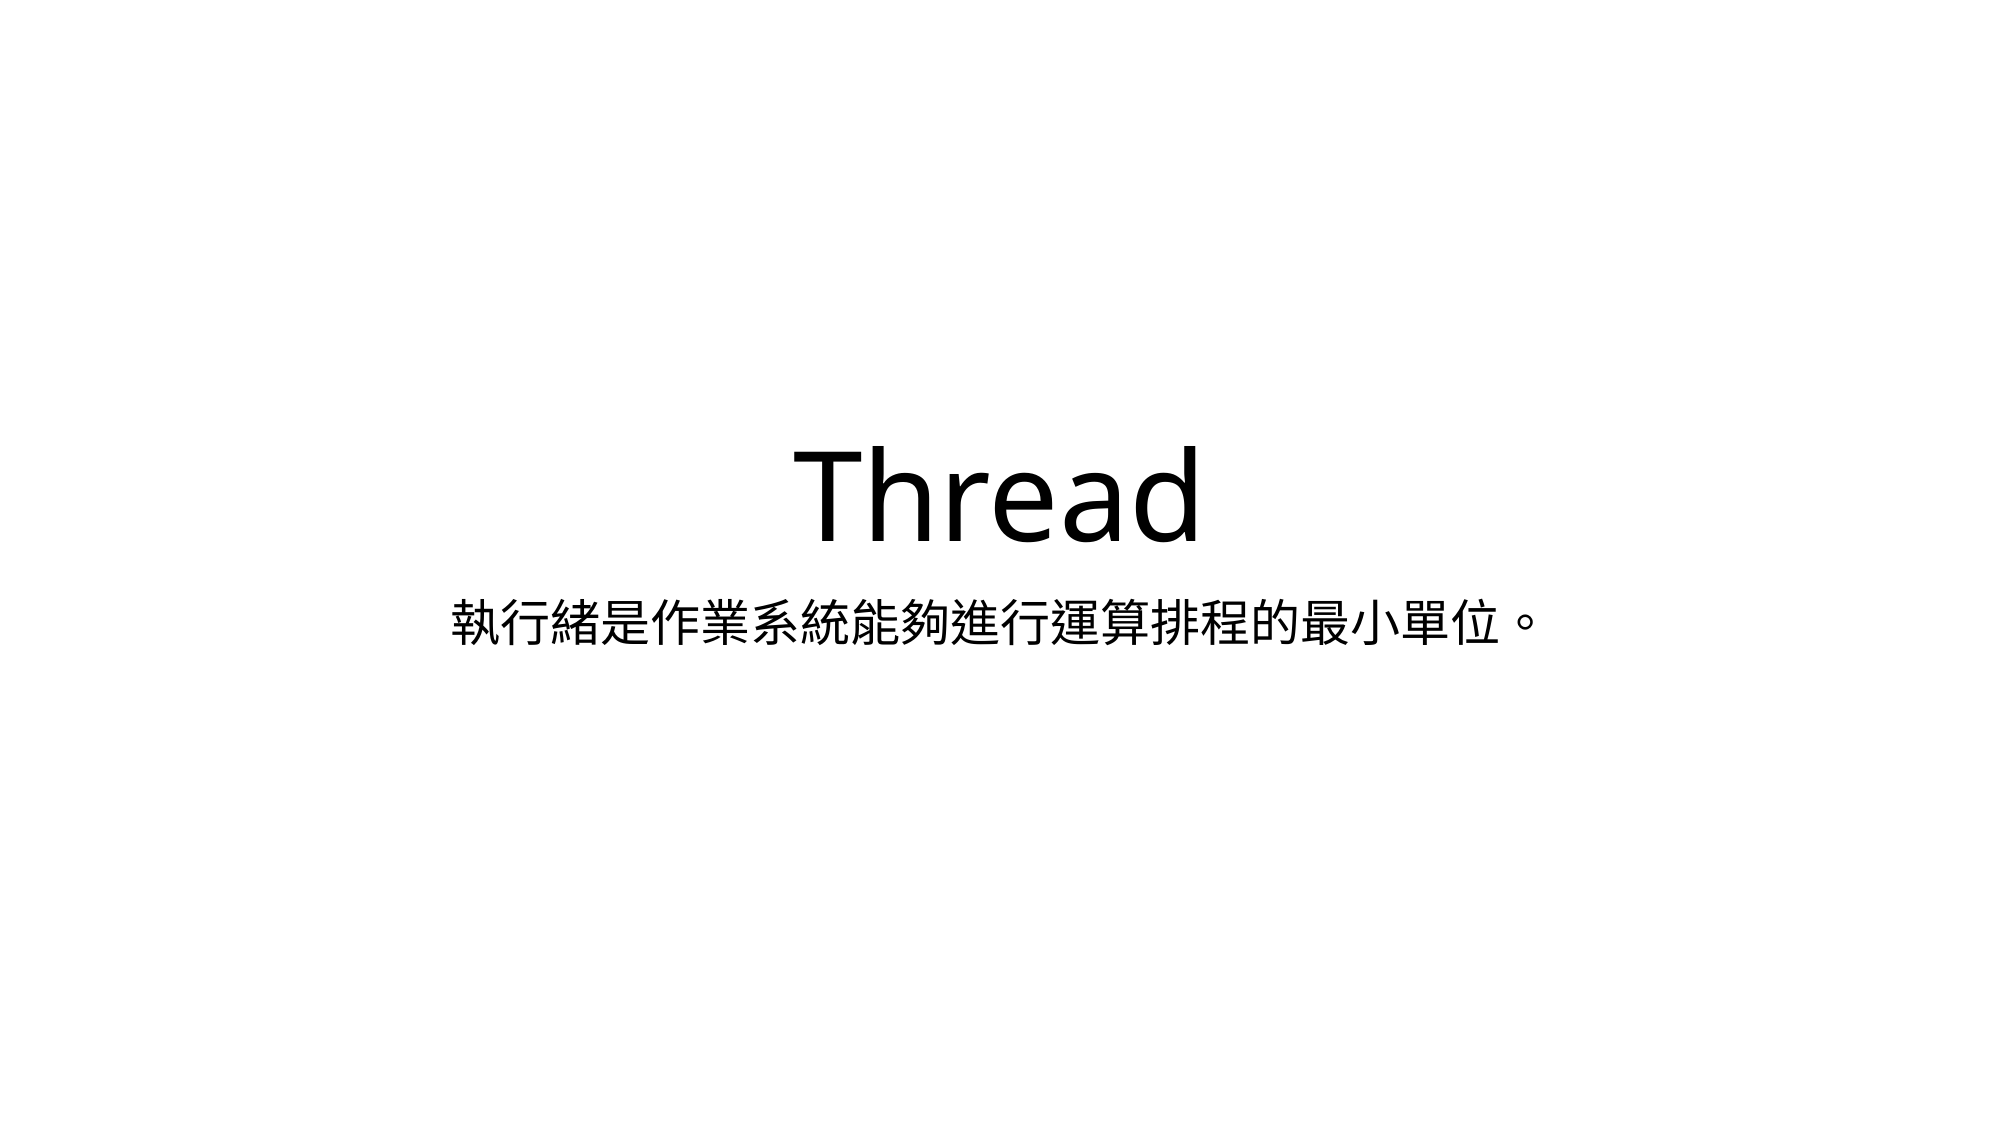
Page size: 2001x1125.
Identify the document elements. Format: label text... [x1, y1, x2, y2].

title Thread [249, 184, 1750, 576]
subtitle 執行緒是作業系統能夠進行運算排程的最小單位。 [249, 590, 1750, 863]
